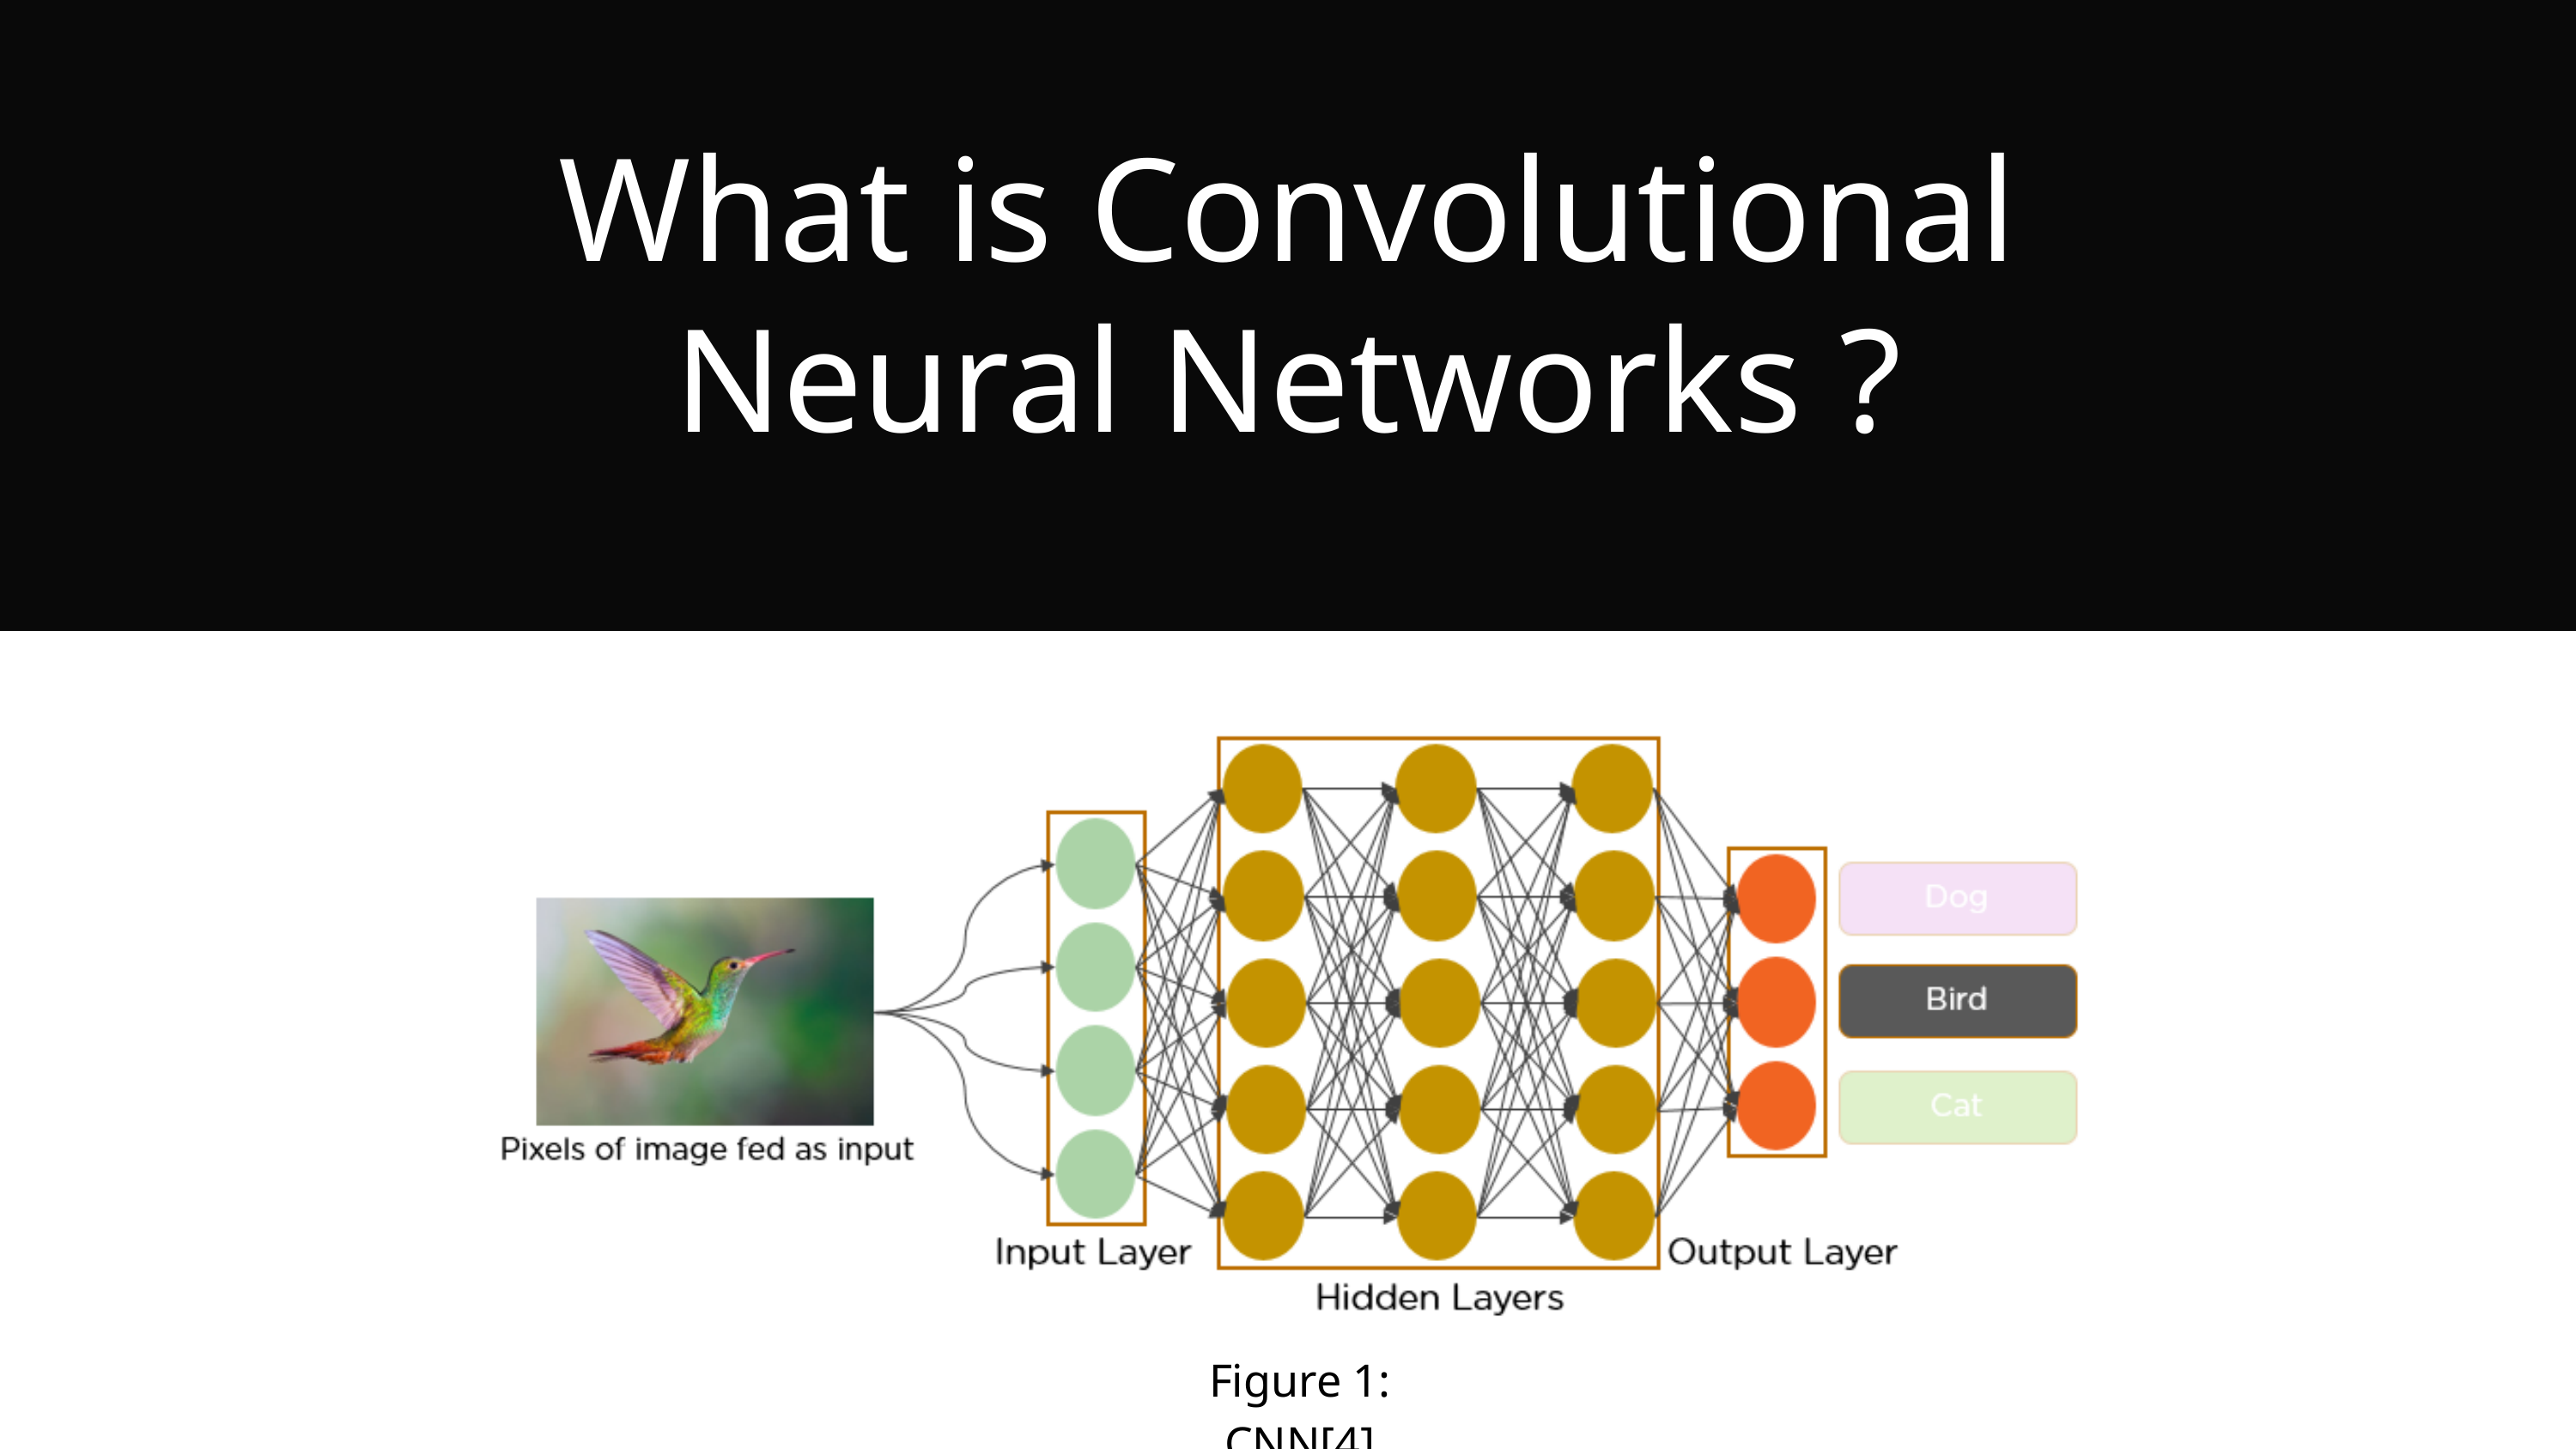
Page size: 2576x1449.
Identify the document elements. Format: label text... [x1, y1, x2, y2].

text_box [0, 630, 2576, 1449]
picture [480, 724, 2096, 1333]
text_box What is Convolutional Neural Networks ? [376, 118, 2199, 627]
